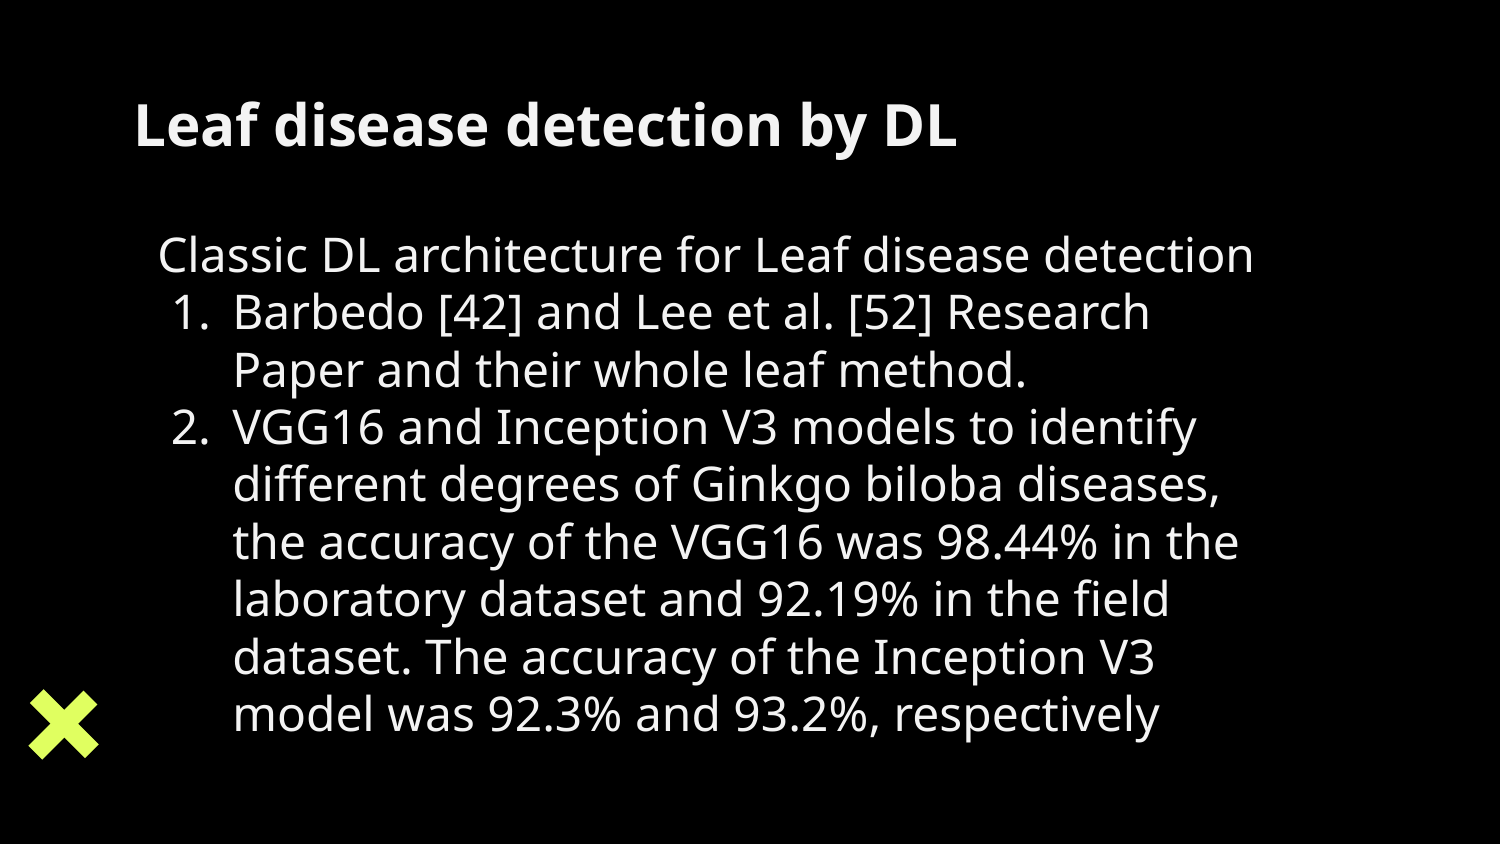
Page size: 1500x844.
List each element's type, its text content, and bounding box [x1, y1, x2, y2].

subtitle Classic DL architecture for Leaf disease detection Barbedo [42] and Lee et al. [52] Research Paper and their whole leaf method. VGG16 and Inception V3 models to identify different degrees of Ginkgo biloba diseases, the accuracy of the VGG16 was 98.44% in the laboratory dataset and 92.19% in the field dataset. The accuracy of the Inception V3 model was 92.3% and 93.2%, respectively [142, 209, 1279, 718]
title Leaf disease detection by DL [118, 72, 1383, 167]
